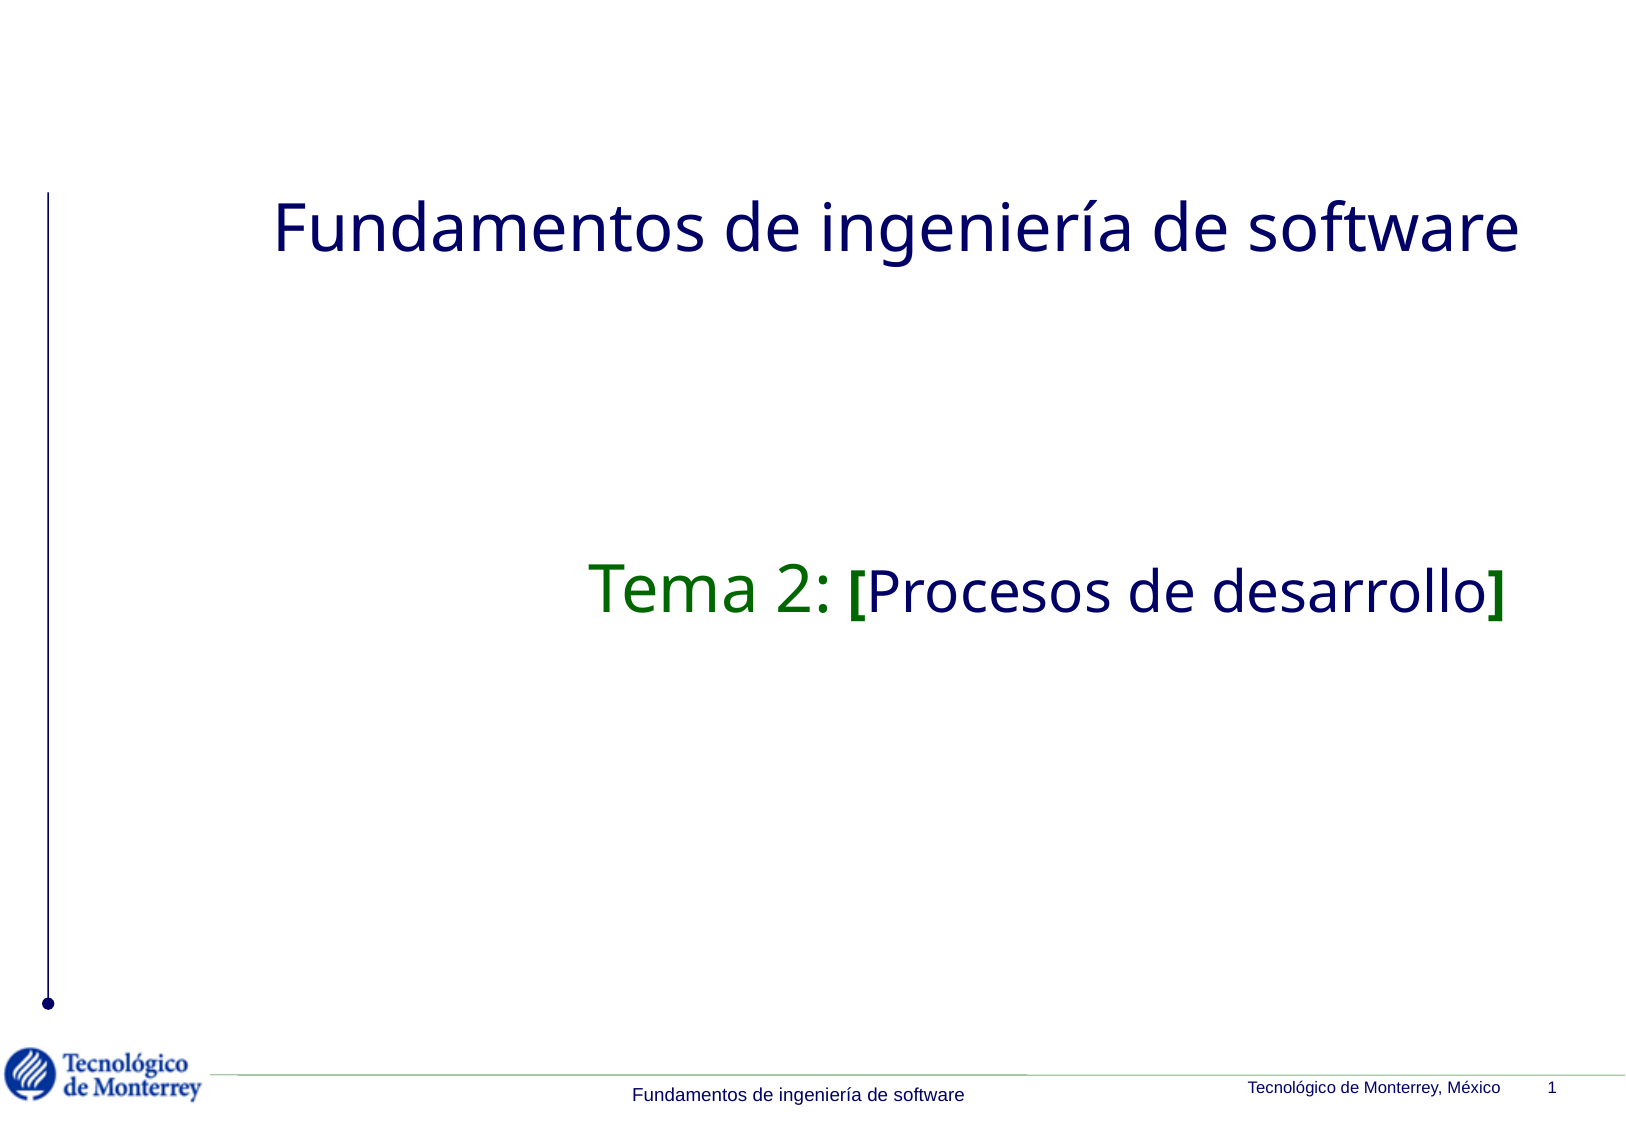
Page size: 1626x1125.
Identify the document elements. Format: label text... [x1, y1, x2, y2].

picture [0, 1046, 210, 1110]
subtitle Tema 2: [Procesos de desarrollo] [99, 375, 1538, 1050]
title Fundamentos de ingeniería de software [112, 87, 1538, 363]
